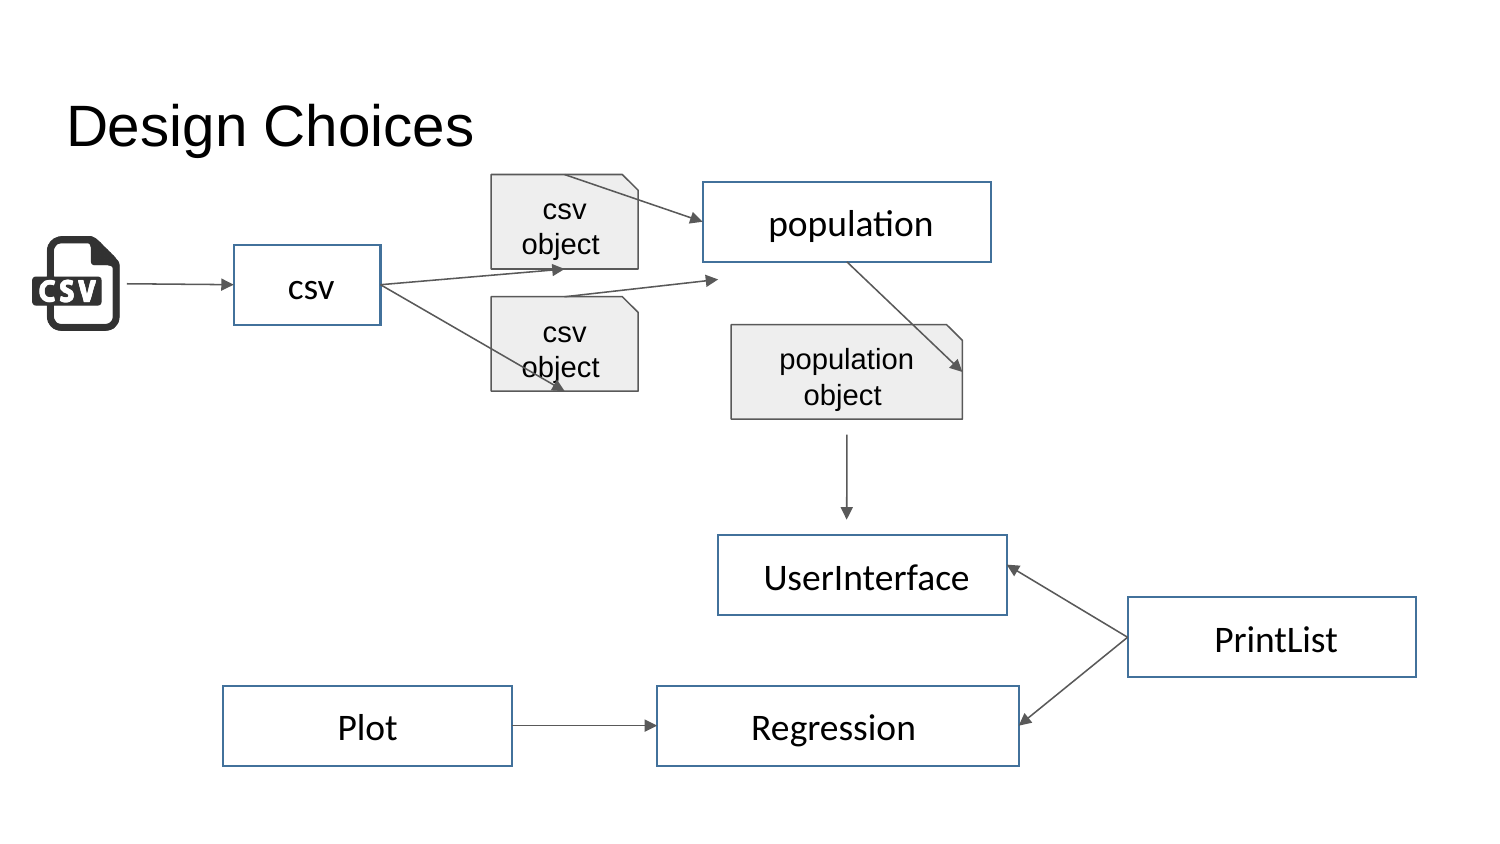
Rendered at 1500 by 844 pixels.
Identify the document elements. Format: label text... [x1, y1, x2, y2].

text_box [1018, 637, 1128, 726]
text_box csv object [495, 296, 639, 392]
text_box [1006, 564, 1128, 638]
text_box population object [731, 324, 963, 420]
text_box csv [233, 244, 375, 325]
text_box Plot [223, 685, 512, 766]
text_box Regression [657, 685, 1019, 766]
text_box UserInterface [718, 534, 1007, 616]
text_box csv object [491, 351, 561, 392]
title Design Choices [51, 72, 1449, 167]
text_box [637, 279, 719, 345]
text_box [380, 284, 492, 345]
picture [32, 236, 127, 332]
text_box population [702, 181, 992, 262]
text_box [380, 221, 492, 284]
text_box csv object [491, 174, 639, 269]
text_box PrintList [1132, 597, 1417, 678]
